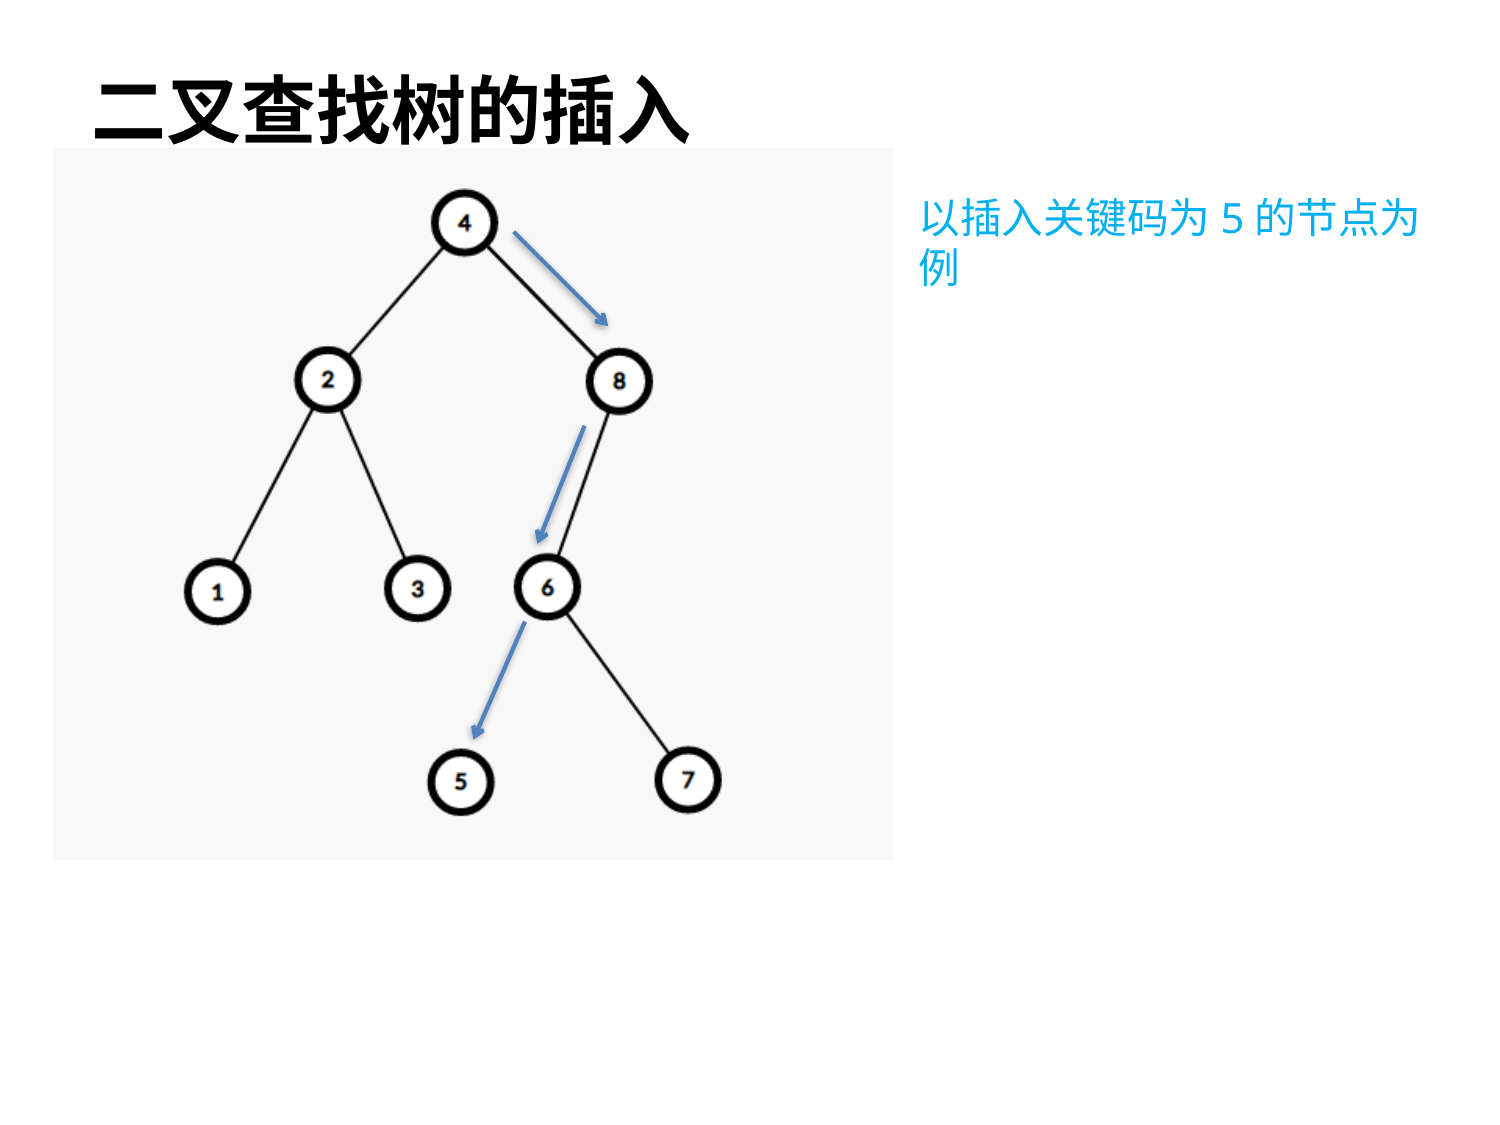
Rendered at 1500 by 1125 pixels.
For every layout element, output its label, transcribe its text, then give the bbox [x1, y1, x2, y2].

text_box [473, 621, 526, 740]
title 二叉查找树的插入 [76, 42, 1424, 174]
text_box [537, 425, 585, 545]
picture [52, 148, 894, 861]
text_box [513, 231, 609, 327]
text_box 以插入关键码为5的节点为例 [903, 184, 1459, 300]
